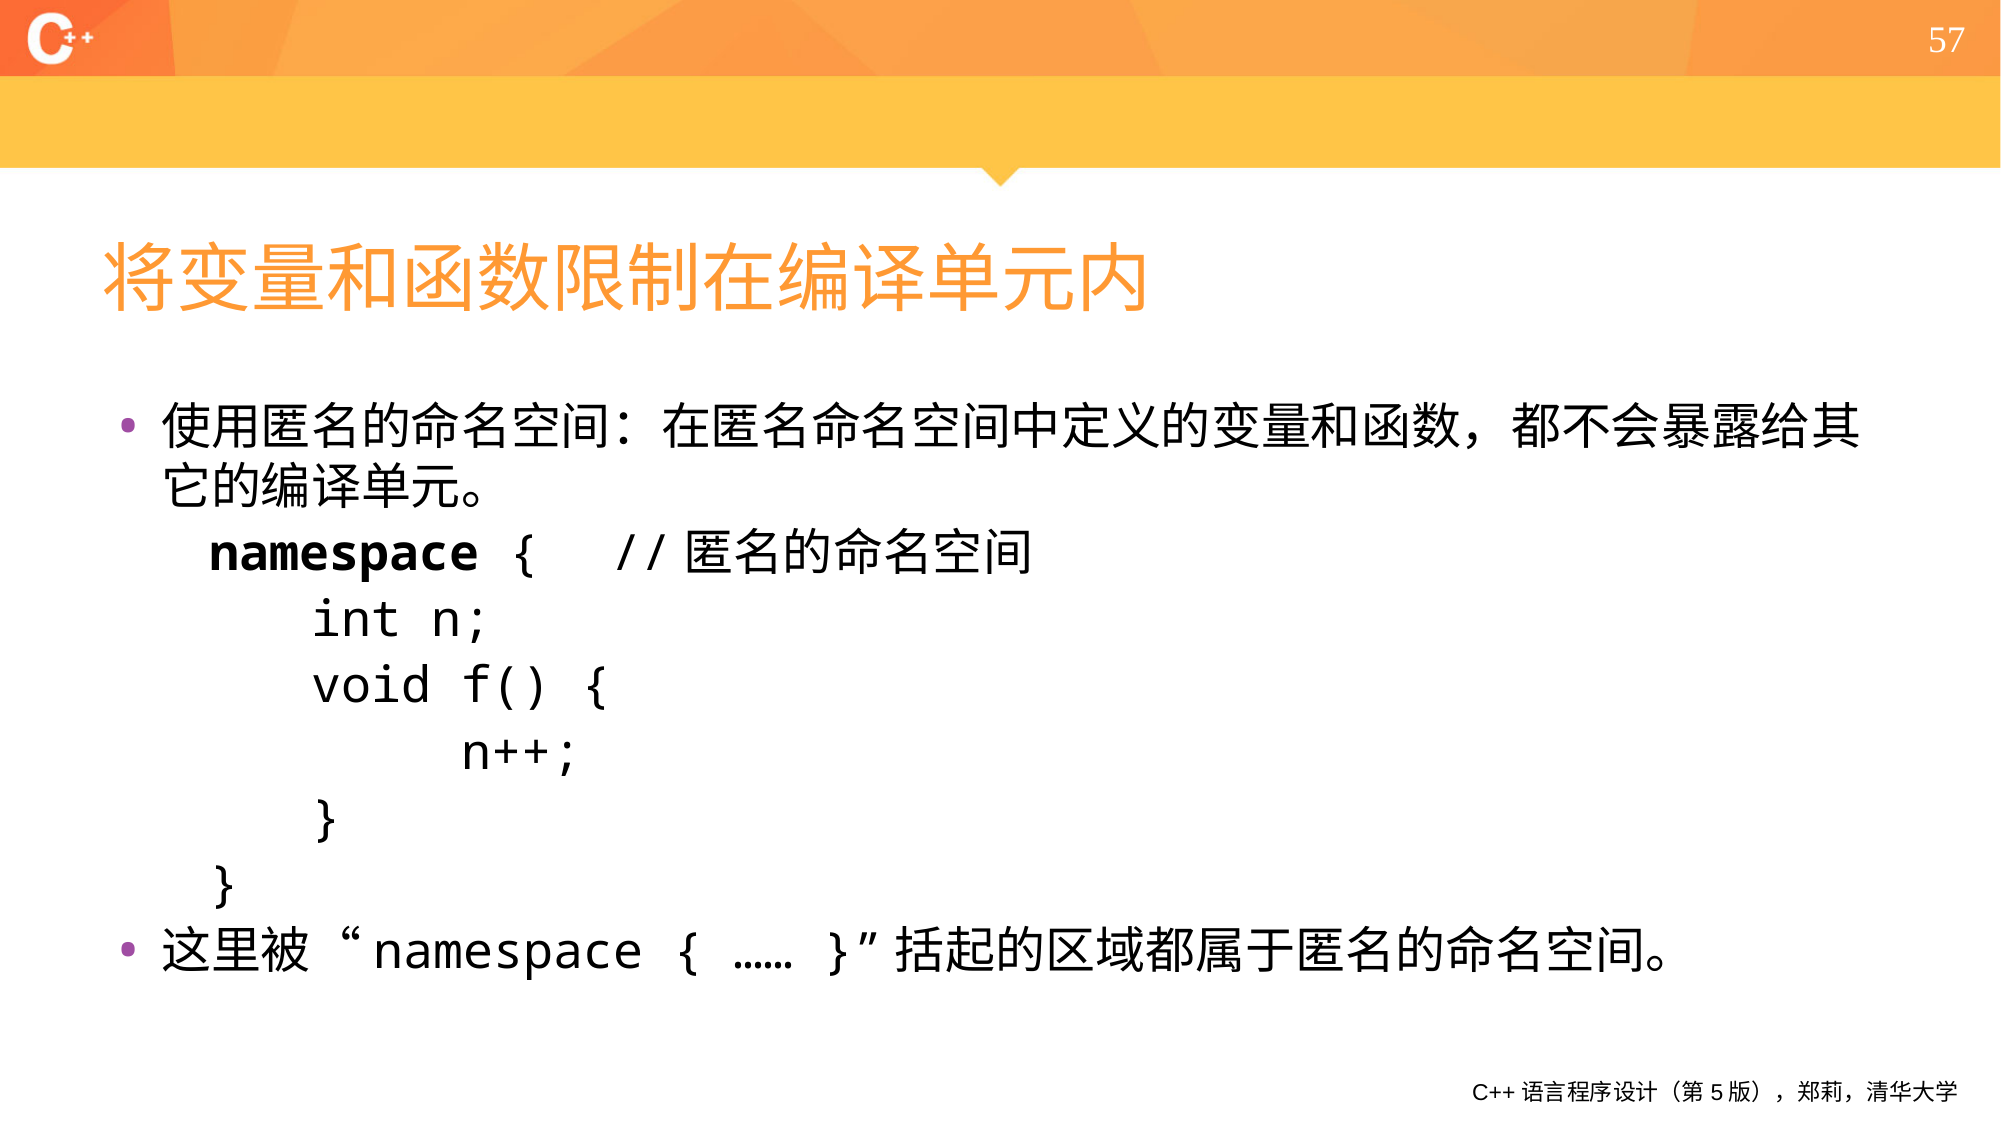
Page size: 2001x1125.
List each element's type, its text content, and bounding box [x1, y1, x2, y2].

slide_number 57 [1530, 7, 1981, 68]
title 将变量和函数限制在编译单元内 [86, 188, 1887, 364]
picture [0, 0, 2001, 1125]
list 使用匿名的命名空间：在匿名命名空间中定义的变量和函数，都不会暴露给其它的编译单元。 namespace { //匿名的命名空间 int n; void f() { n++; } } 这里被“namespace { …… }”括起的区域都属于匿名的命名空间。 [86, 386, 1898, 1102]
